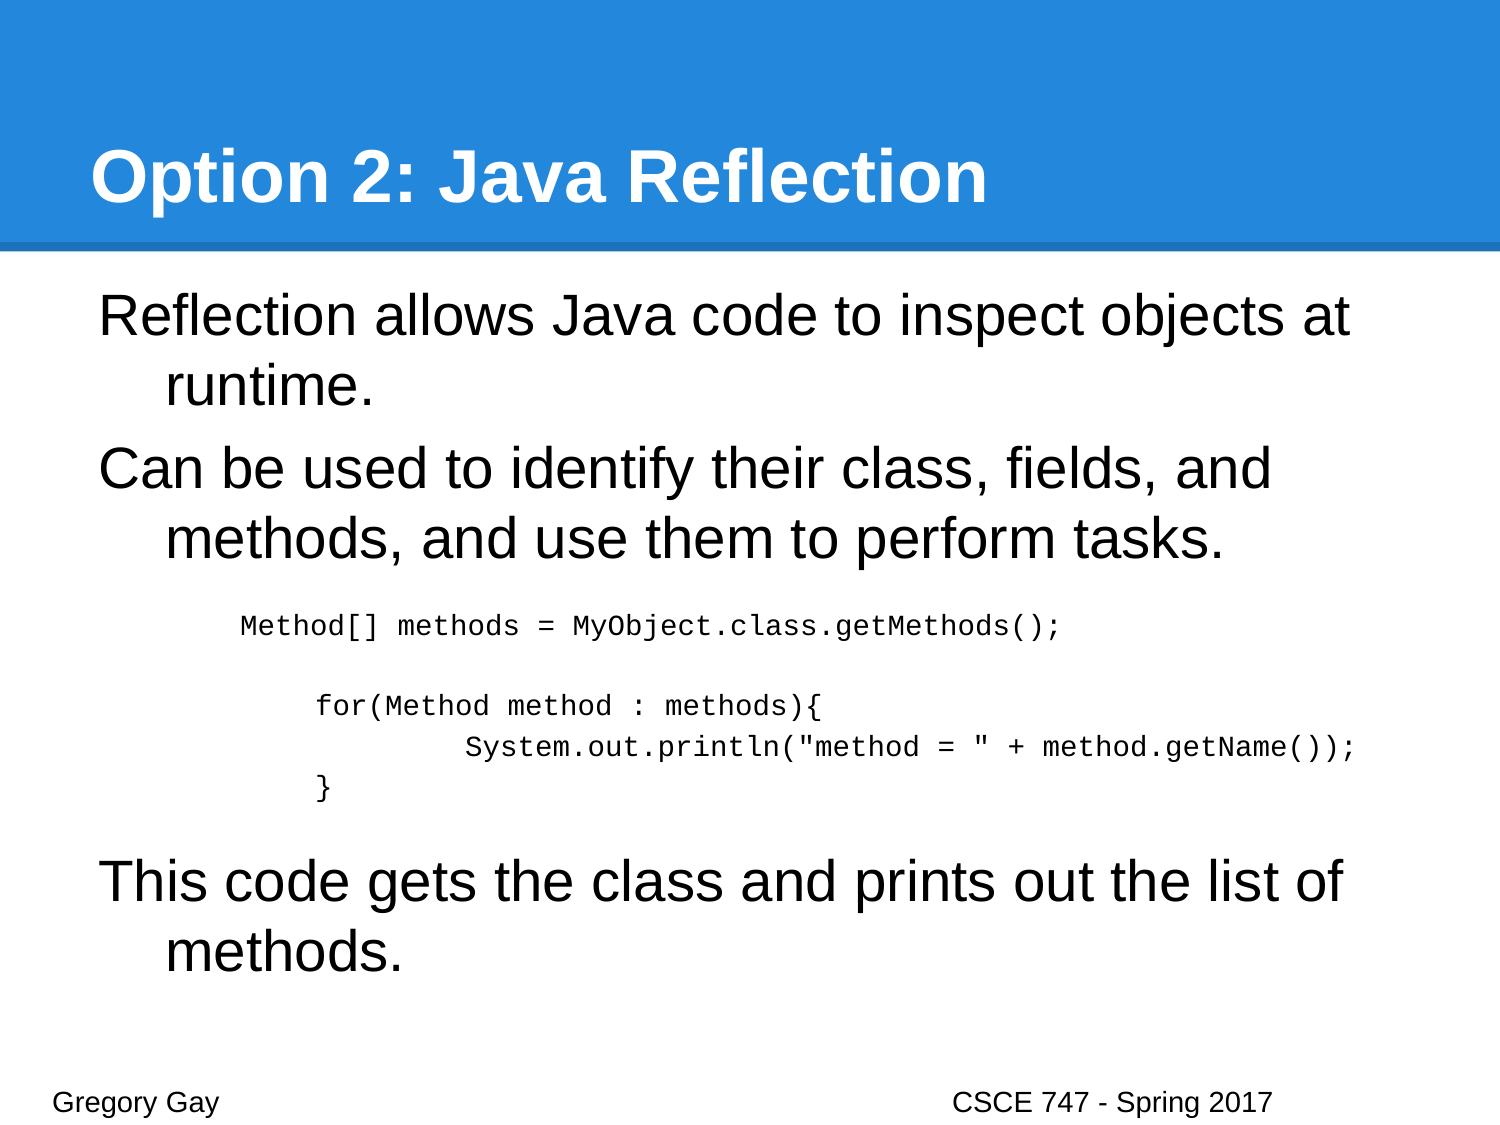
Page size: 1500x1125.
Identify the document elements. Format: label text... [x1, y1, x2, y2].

text_box Gregory Gay CSCE 747 - Spring 2017 22 [37, 1068, 1463, 1114]
title Option 2: Java Reflection [75, 45, 1425, 233]
list Reflection allows Java code to inspect objects at runtime. Can be used to identify their class, fields, and methods, and use them to perform tasks. Method[] methods = MyObject.class.getMethods(); for(Method method : methods){ System.out.println("method = " + method.getName()); } This code gets the class and prints out the list of methods. [75, 262, 1425, 1068]
